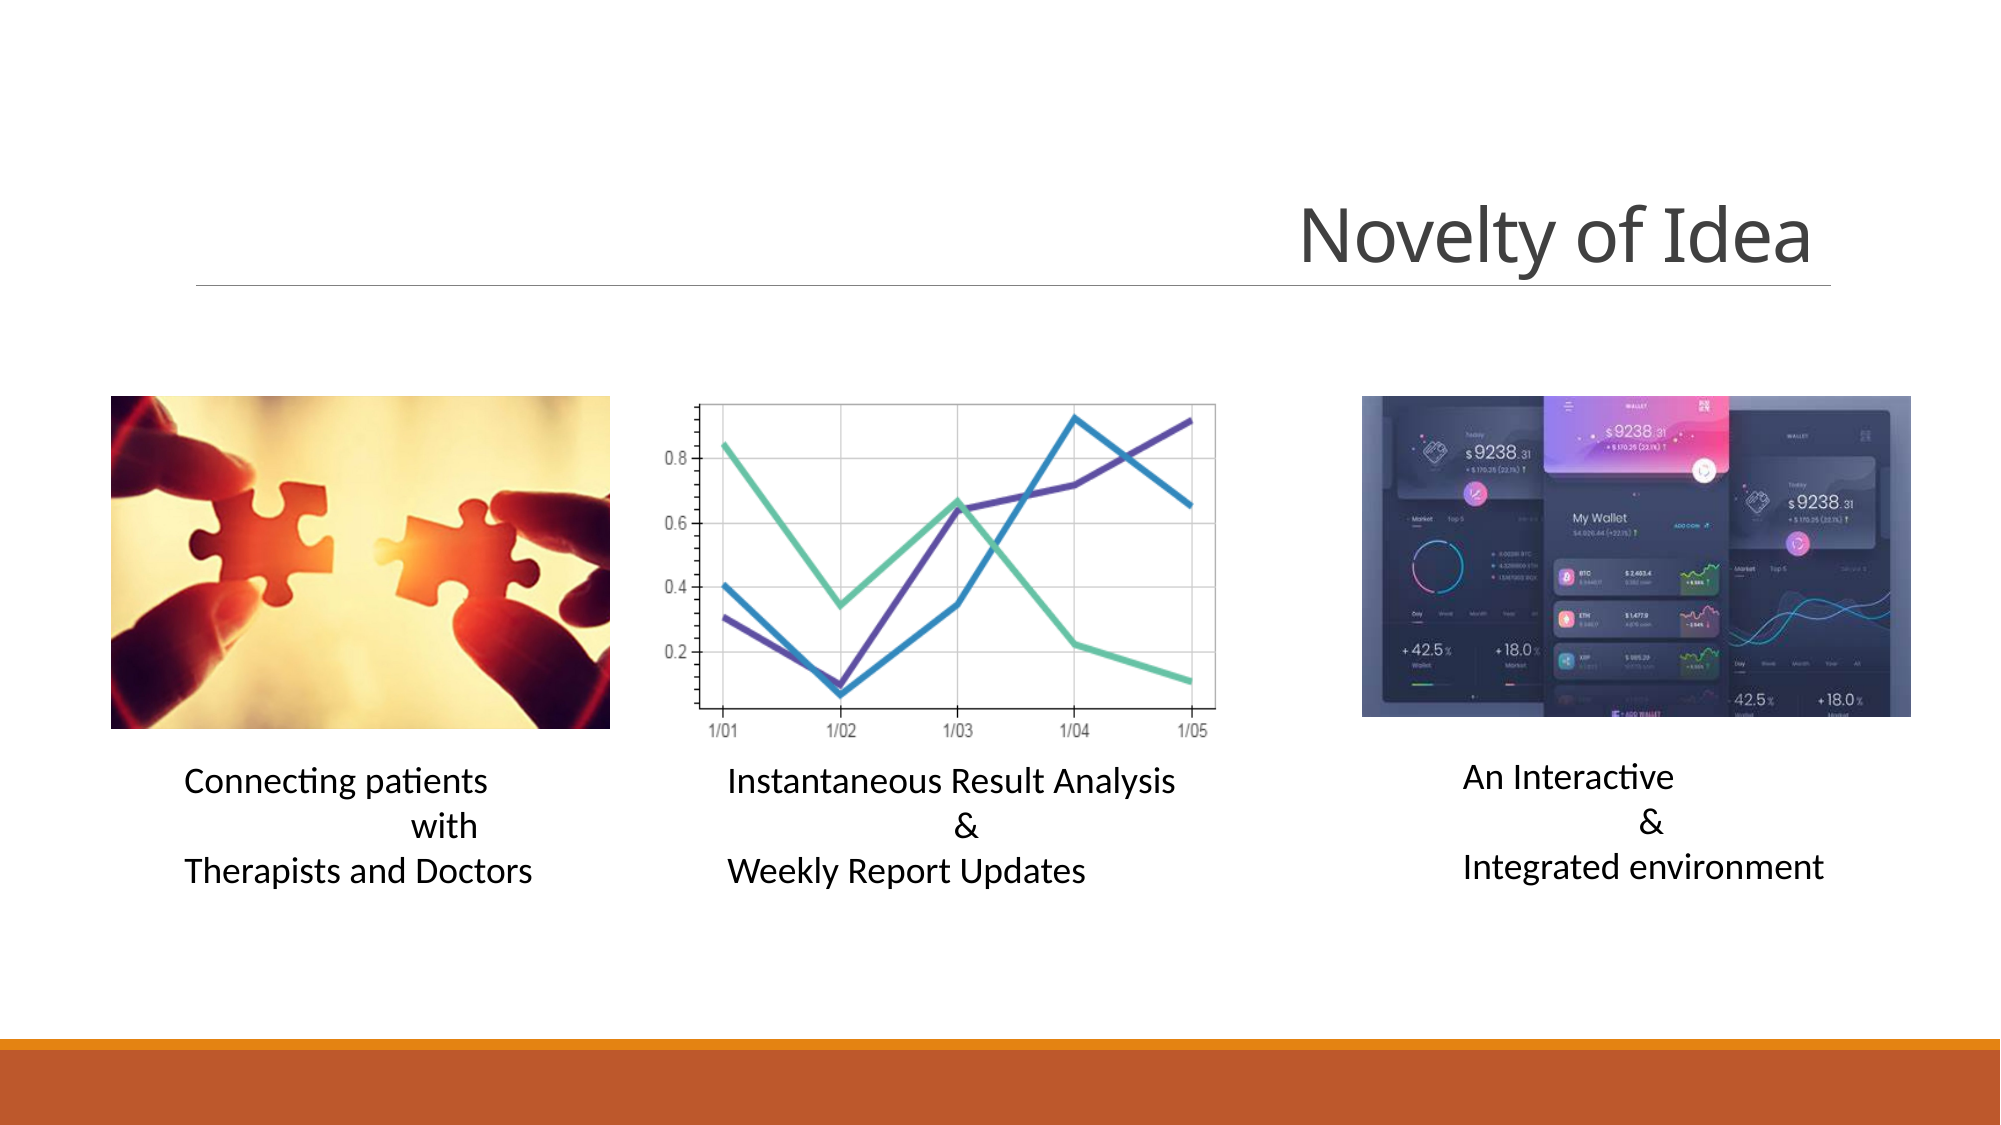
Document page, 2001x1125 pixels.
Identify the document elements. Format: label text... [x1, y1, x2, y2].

picture [649, 350, 1264, 765]
picture [1361, 395, 1911, 717]
text_box Instantaneous Result Analysis & Weekly Report Updates [712, 773, 1202, 899]
title Novelty of Idea [180, 47, 1830, 285]
picture [111, 395, 610, 729]
text_box Connecting patients with Therapists and Doctors [169, 748, 552, 899]
text_box An Interactive & Integrated environment [1448, 744, 1854, 895]
